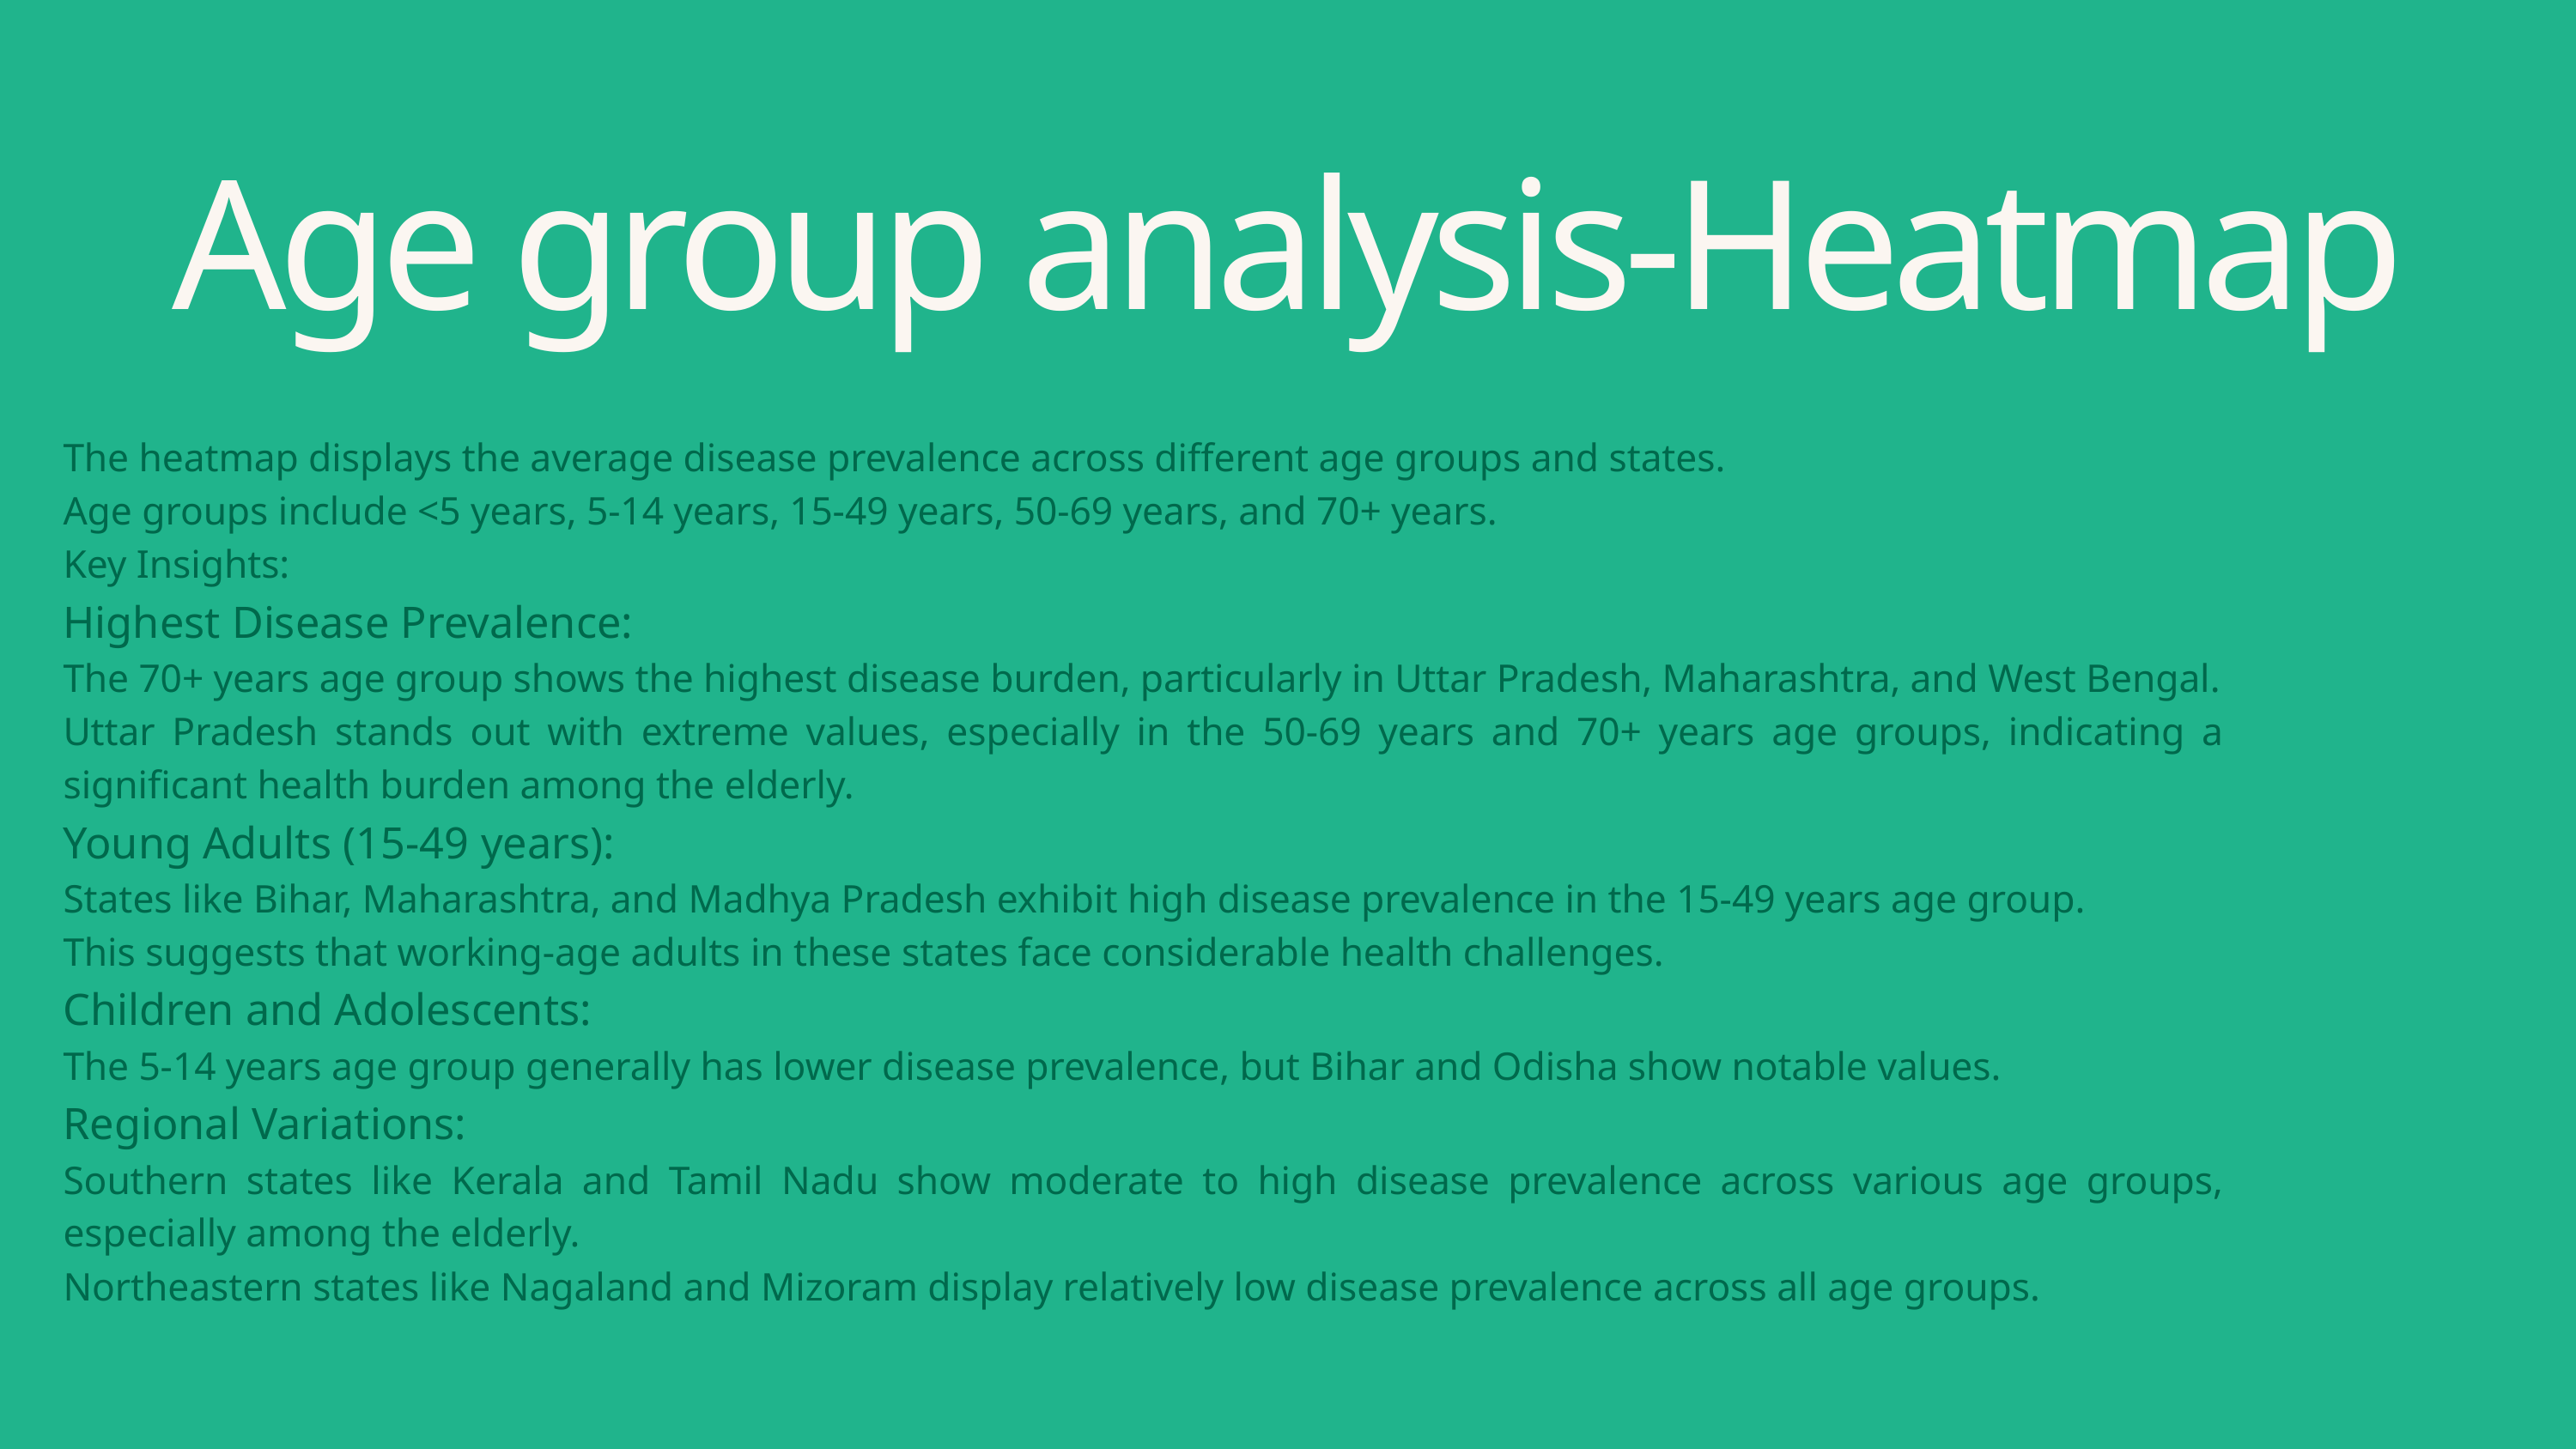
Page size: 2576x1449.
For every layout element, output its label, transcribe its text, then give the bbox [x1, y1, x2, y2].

text_box The heatmap displays the average disease prevalence across different age groups and states. Age groups include <5 years, 5-14 years, 15-49 years, 50-69 years, and 70+ years. Key Insights: Highest Disease Prevalence: The 70+ years age group shows the highest disease burden, particularly in Uttar Pradesh, Maharashtra, and West Bengal. Uttar Pradesh stands out with extreme values, especially in the 50-69 years and 70+ years age groups, indicating a significant health burden among the elderly. Young Adults (15-49 years): States like Bihar, Maharashtra, and Madhya Pradesh exhibit high disease prevalence in the 15-49 years age group. This suggests that working-age adults in these states face considerable health challenges. Children and Adolescents: The 5-14 years age group generally has lower disease prevalence, but Bihar and Odisha show notable values. Regional Variations: Southern states like Kerala and Tamil Nadu show moderate to high disease prevalence across various age groups, especially among the elderly. Northeastern states like Nagaland and Mizoram display relatively low disease prevalence across all age groups. [63, 426, 2226, 1361]
text_box Age group analysis-Heatmap [158, 184, 2418, 346]
